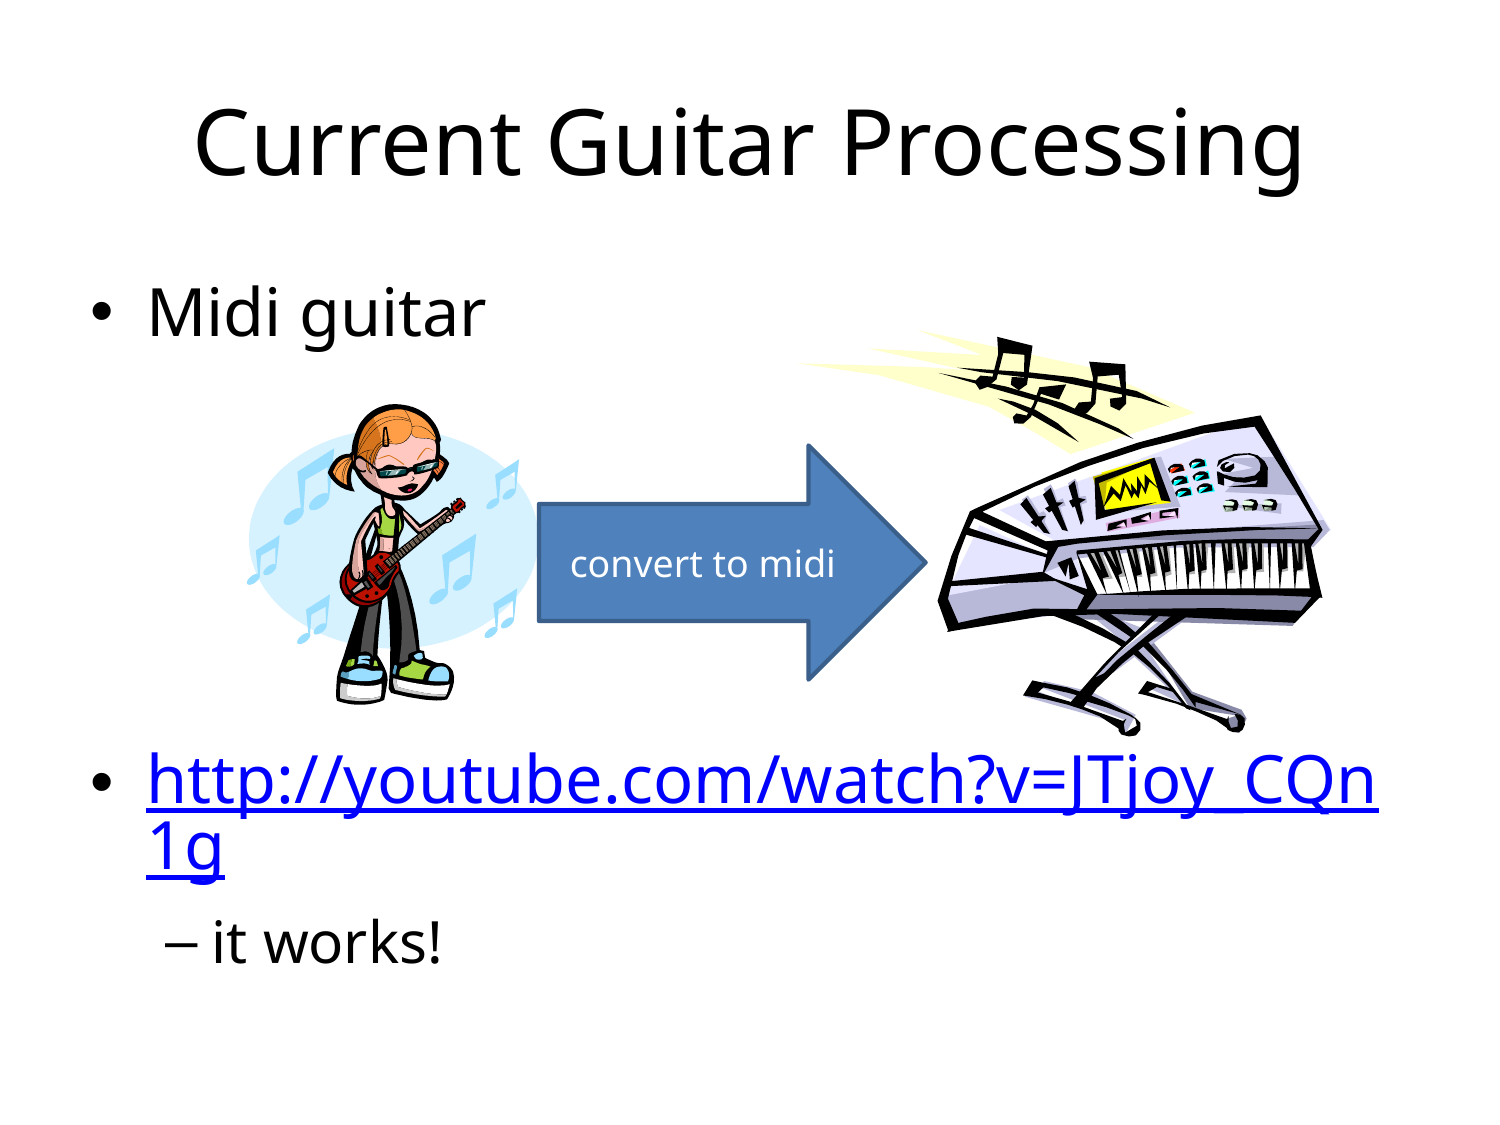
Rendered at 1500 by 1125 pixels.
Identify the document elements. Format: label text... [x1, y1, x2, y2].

text_box convert to midi [544, 501, 791, 624]
picture [245, 398, 539, 711]
title Current Guitar Processing [75, 45, 1425, 233]
list Midi guitar http://youtube.com/watch?v=JTjoy_CQn1g it works! [75, 262, 1425, 1005]
picture [796, 327, 1335, 741]
